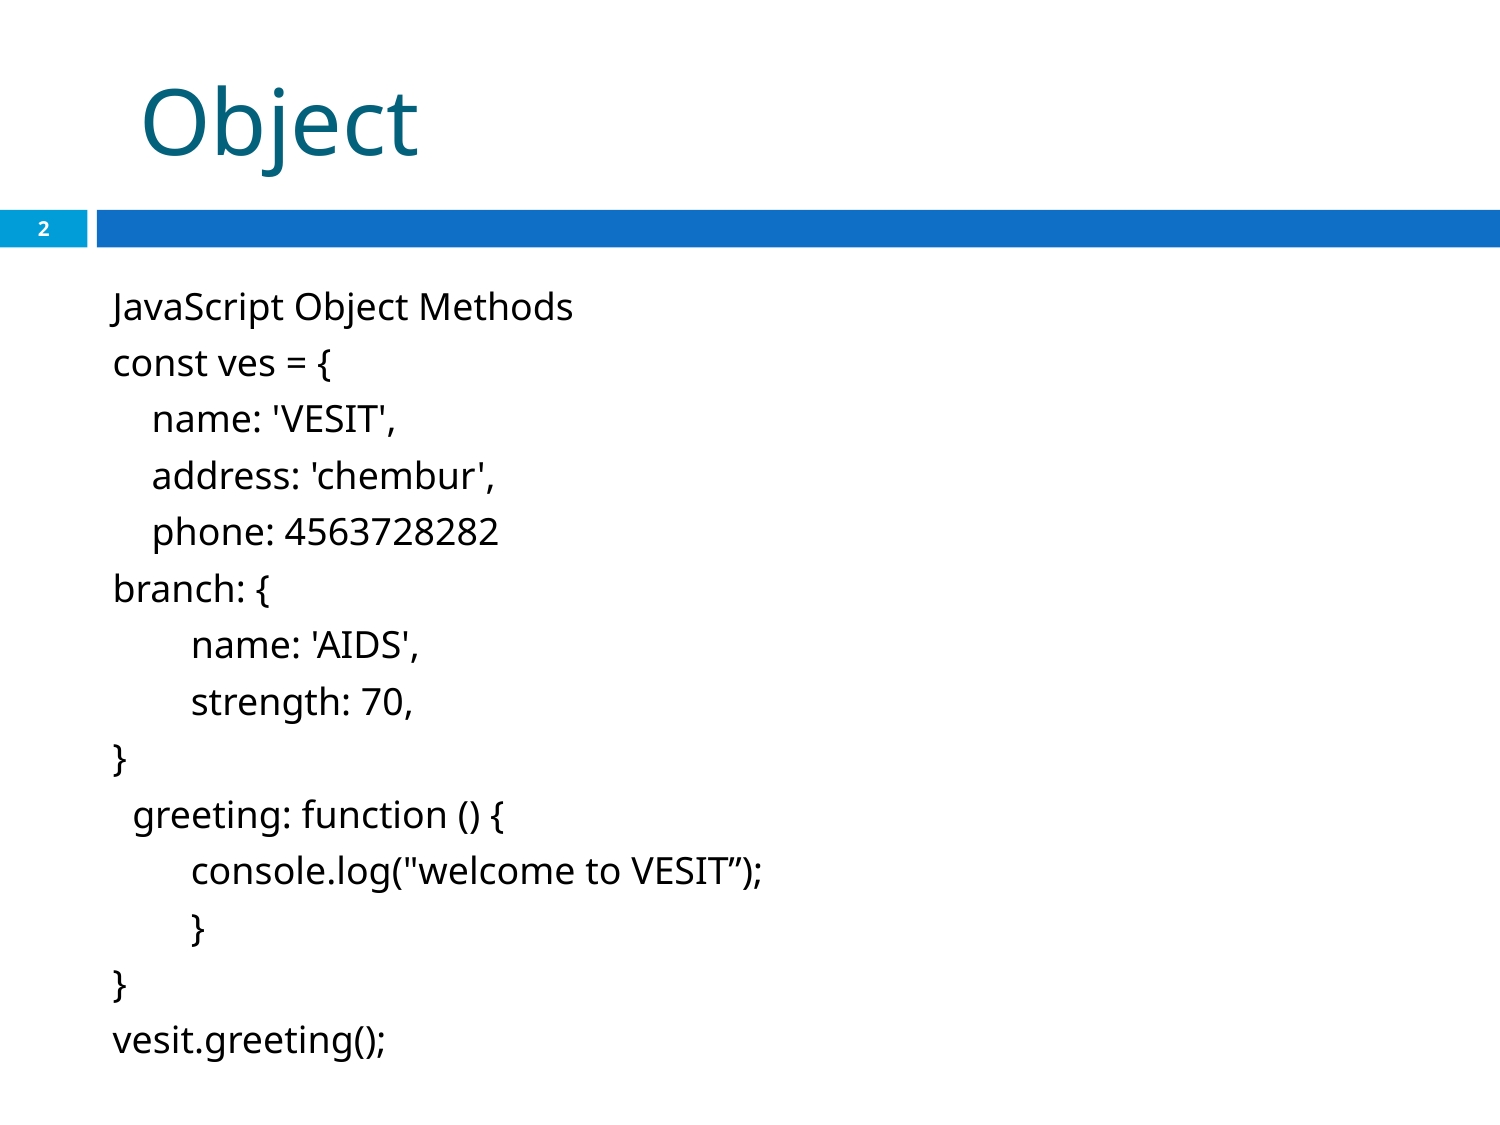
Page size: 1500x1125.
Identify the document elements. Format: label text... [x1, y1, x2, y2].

title Object [100, 37, 1438, 200]
list JavaScript Object Methods const ves = { name: 'VESIT', address: 'chembur', phone: 4563728282 branch: { name: 'AIDS', strength: 70, } greeting: function () { console.log("welcome to VESIT”); } } vesit.greeting(); [37, 275, 1450, 1088]
slide_number 2 [0, 208, 88, 249]
